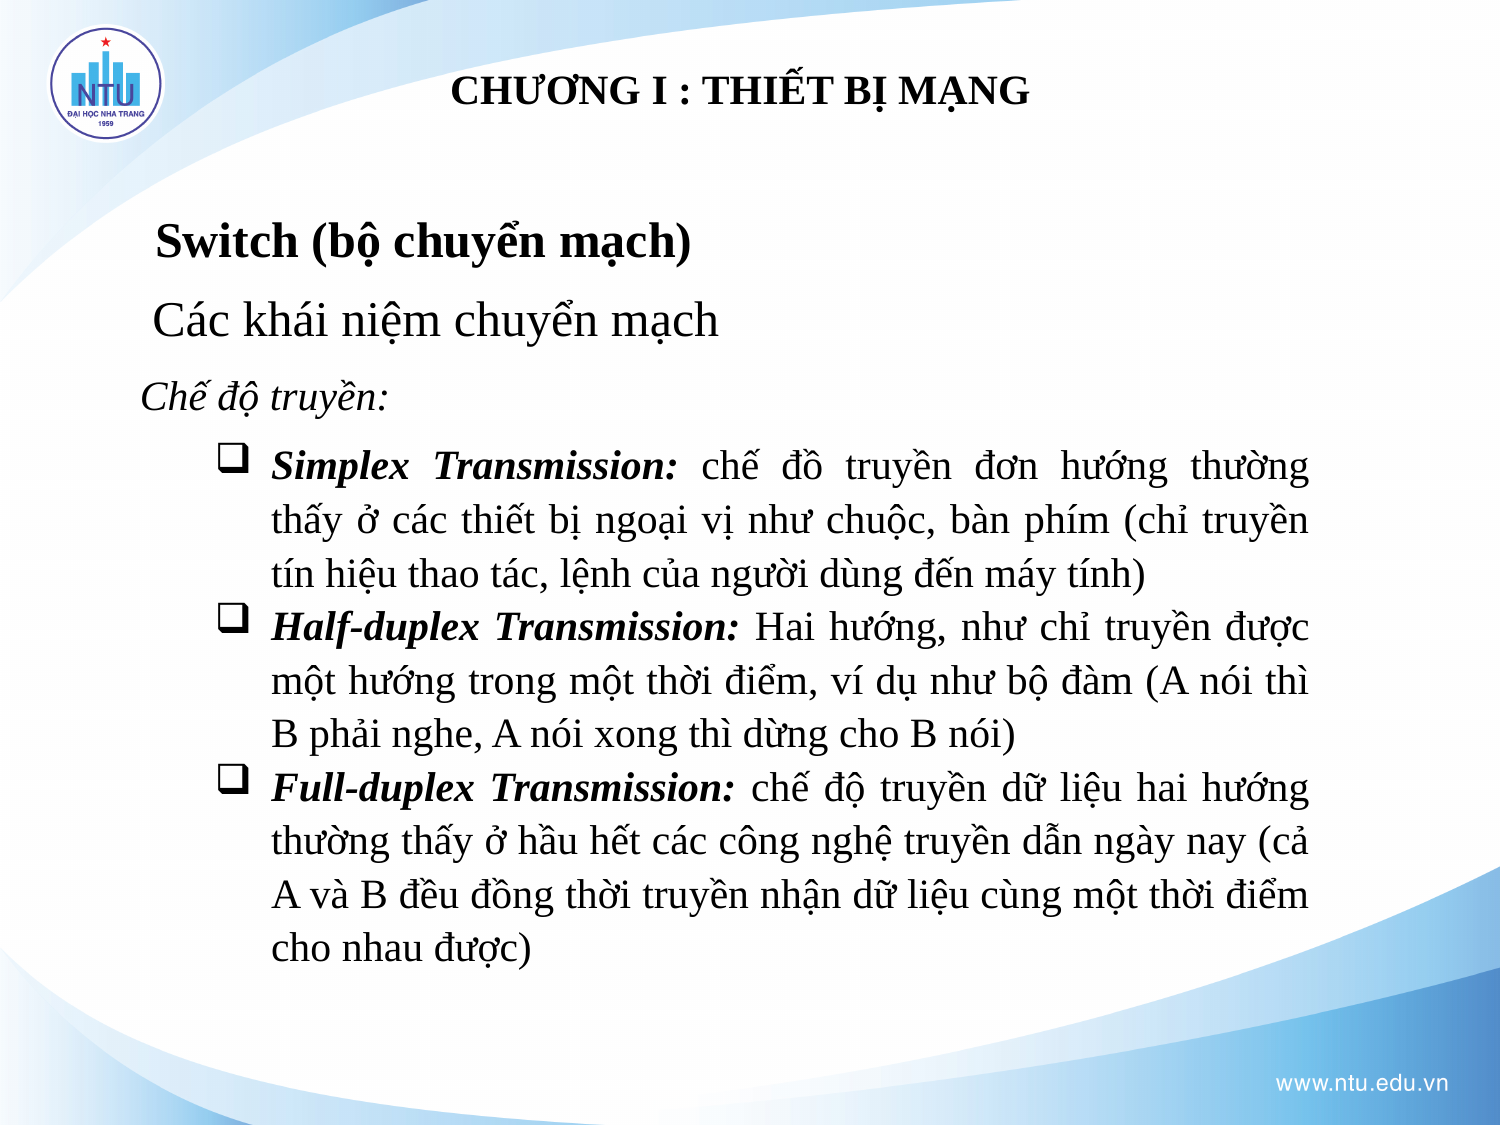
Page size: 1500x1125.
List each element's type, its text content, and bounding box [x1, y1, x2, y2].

text_box Switch (bộ chuyển mạch) [140, 199, 708, 275]
picture [0, 0, 1500, 1125]
title CHƯƠNG I : THIẾT BỊ MẠNG [187, 37, 1294, 138]
text_box Các khái niệm chuyển mạch [137, 278, 735, 354]
text_box Chế độ truyền: Simplex Transmission: chế đồ truyền đơn hướng thường thấy ở các thiết bị ngoại vị như chuộc, bàn phím (chỉ truyền tín hiệu thao tác, lệnh của người dùng đến máy tính) Half-duplex Transmission: Hai hướng, như chỉ truyền được một hướng trong một thời điểm, ví dụ như bộ đàm (A nói thì B phải nghe, A nói xong thì dừng cho B nói) Full-duplex Transmission: chế độ truyền dữ liệu hai hướng thường thấy ở hầu hết các công nghệ truyền dẫn ngày nay (cả A và B đều đồng thời truyền nhận dữ liệu cùng một thời điểm cho nhau được) [49, 357, 1325, 978]
